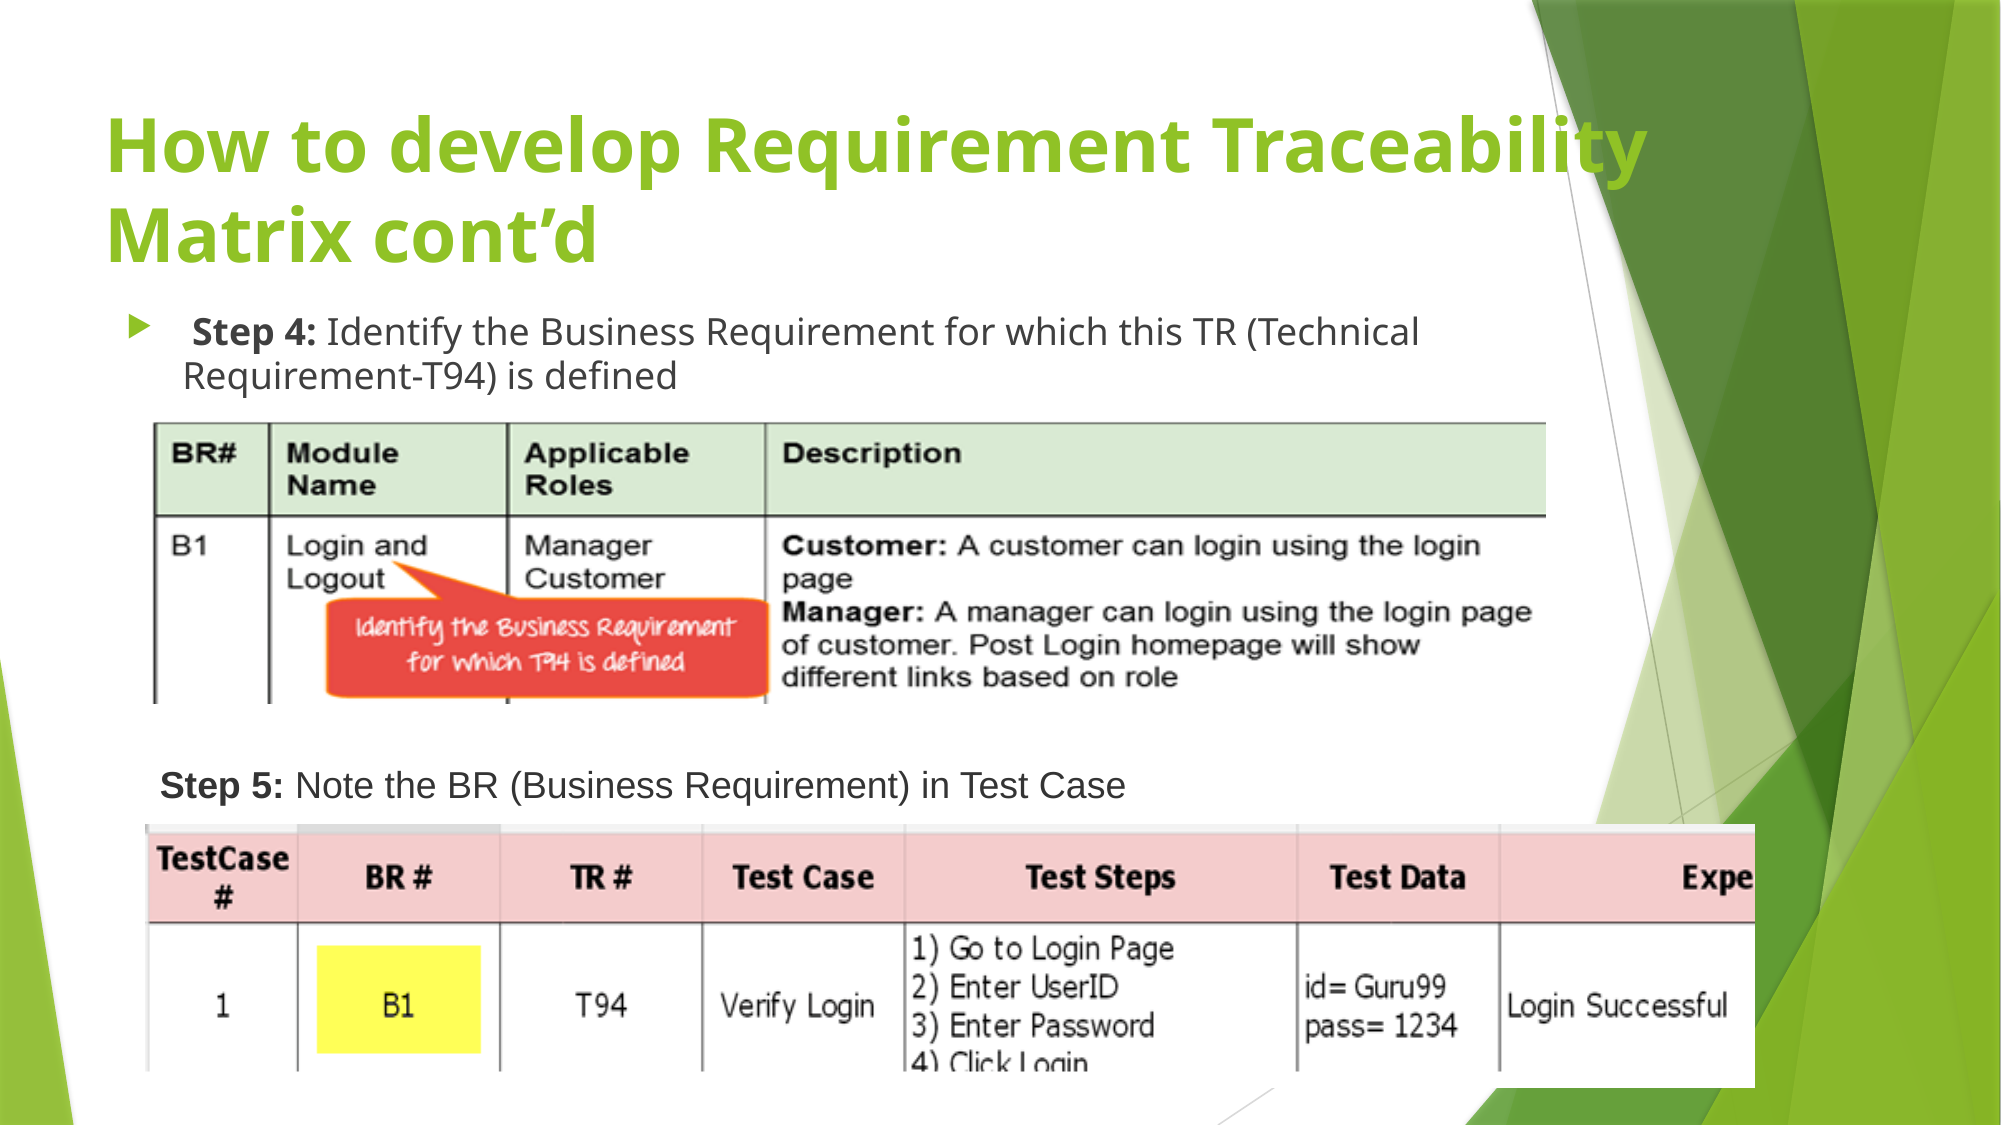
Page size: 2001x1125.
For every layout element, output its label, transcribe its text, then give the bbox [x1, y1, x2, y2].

title How to develop Requirement Traceability Matrix cont’d [89, 89, 1755, 307]
list Step 4: Identify the Business Requirement for which this TR (Technical Requirement-T94) is defined [111, 300, 1622, 427]
text_box Step 5: Note the BR (Business Requirement) in Test Case [145, 713, 1146, 814]
picture [144, 823, 1755, 1088]
picture [144, 420, 1547, 705]
